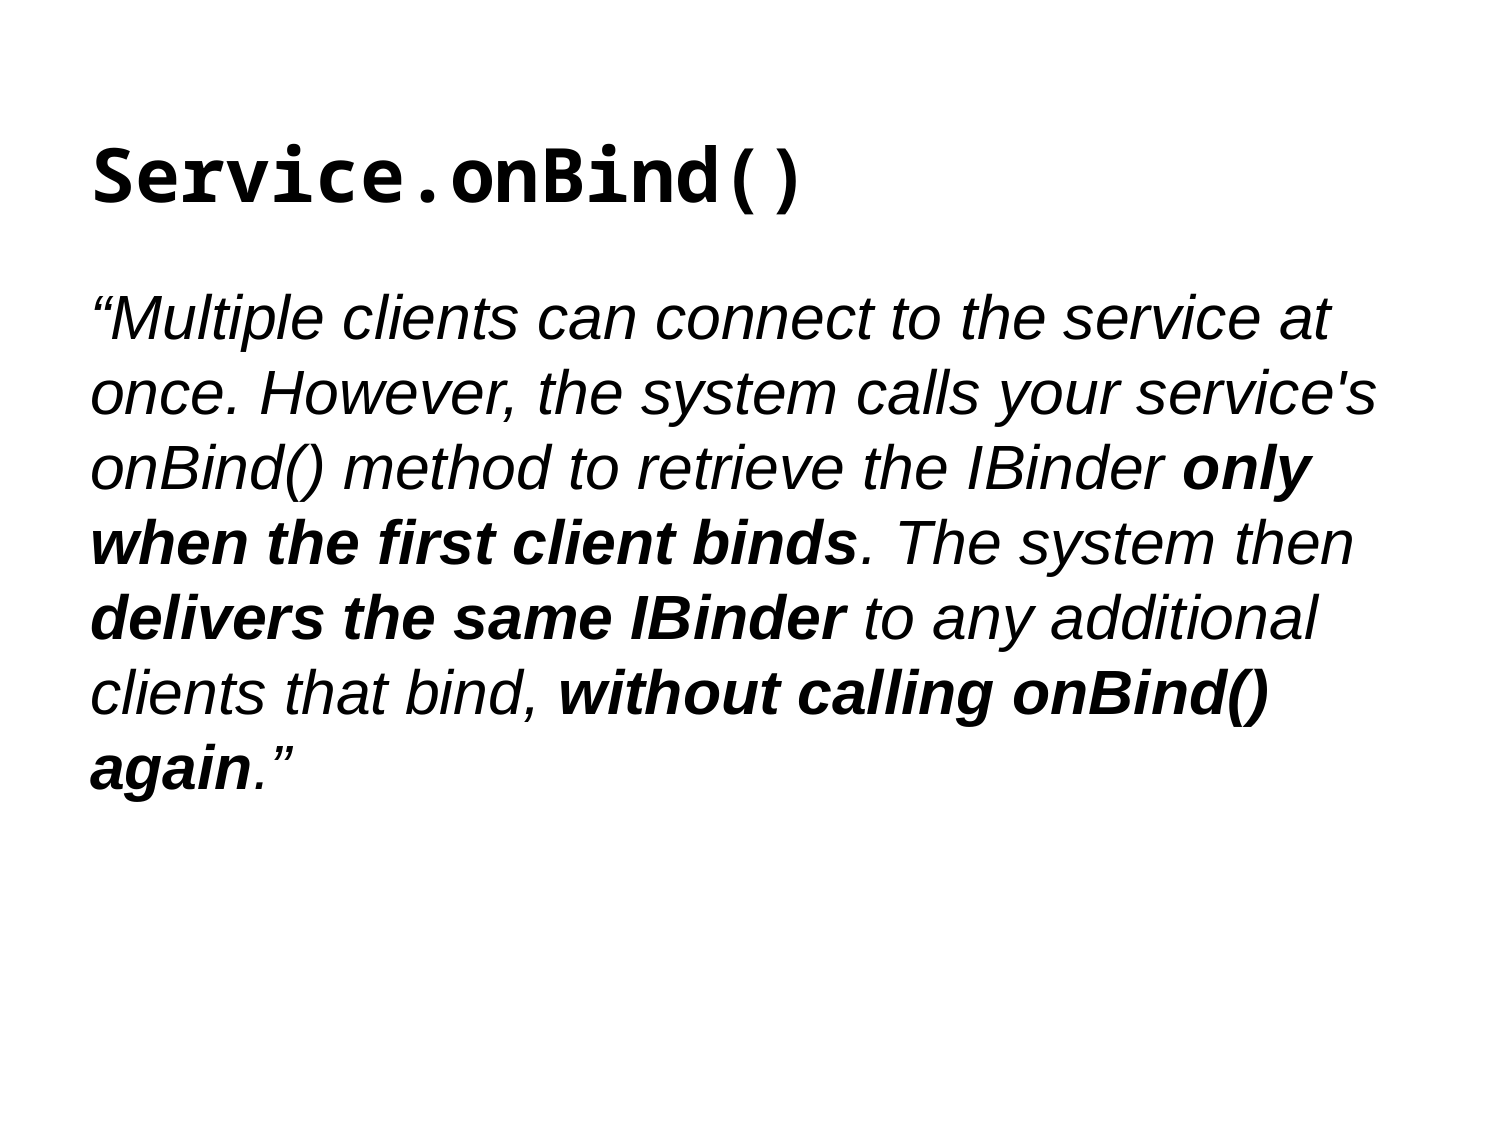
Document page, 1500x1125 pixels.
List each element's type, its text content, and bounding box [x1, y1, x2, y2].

title Service.onBind() [75, 45, 1425, 233]
list “Multiple clients can connect to the service at once. However, the system calls your service's onBind() method to retrieve the IBinder only when the first client binds. The system then delivers the same IBinder to any additional clients that bind, without calling onBind() again.” [75, 262, 1425, 1078]
